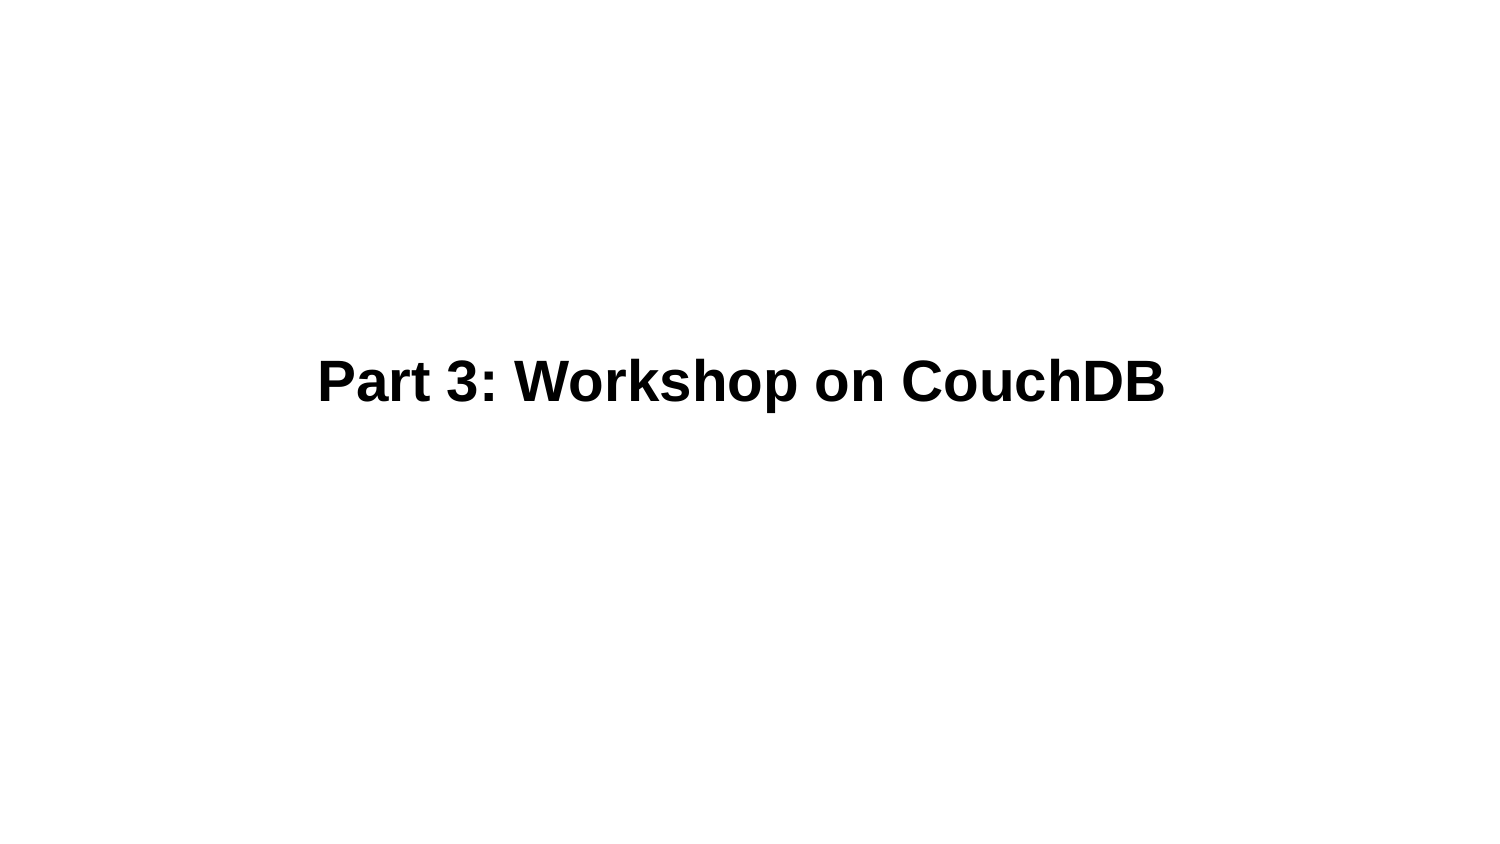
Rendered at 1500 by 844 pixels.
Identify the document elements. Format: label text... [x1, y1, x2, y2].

text_box Part 3: Workshop on CouchDB [15, 340, 1470, 416]
